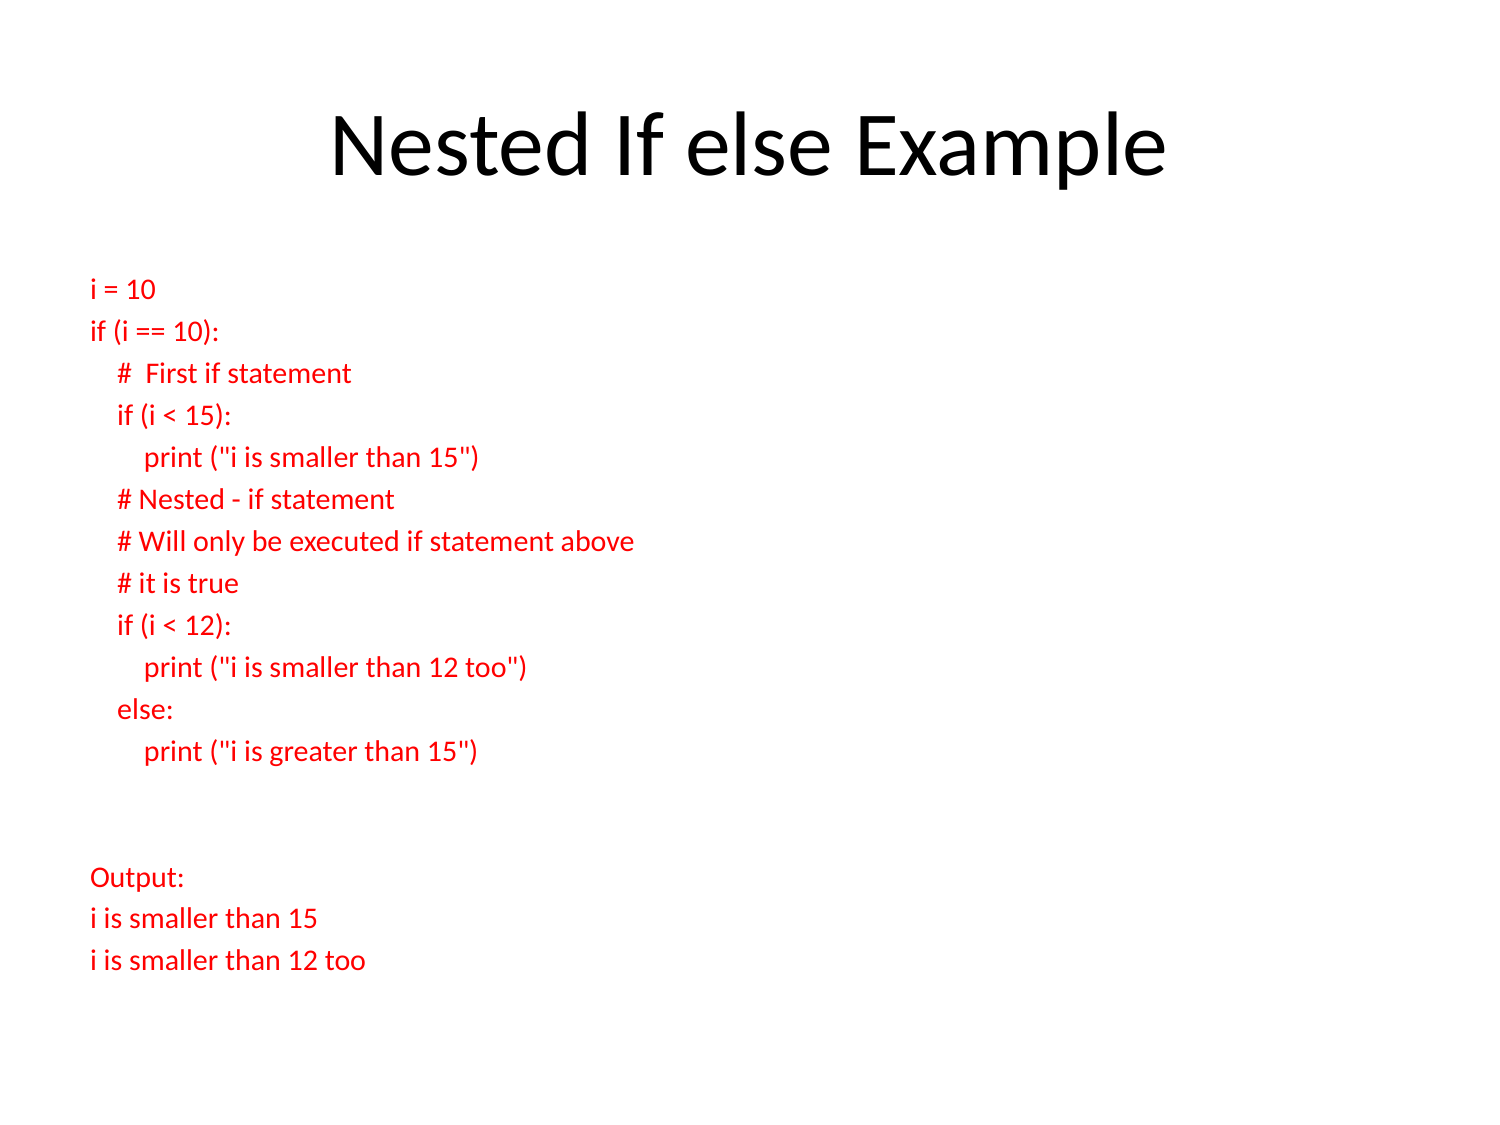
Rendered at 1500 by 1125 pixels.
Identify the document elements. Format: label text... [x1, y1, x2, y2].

list i = 10 if (i == 10): # First if statement if (i < 15): print ("i is smaller than 15") # Nested - if statement # Will only be executed if statement above # it is true if (i < 12): print ("i is smaller than 12 too") else: print ("i is greater than 15") Output: i is smaller than 15 i is smaller than 12 too [75, 262, 1425, 1005]
title Nested If else Example [75, 45, 1425, 233]
